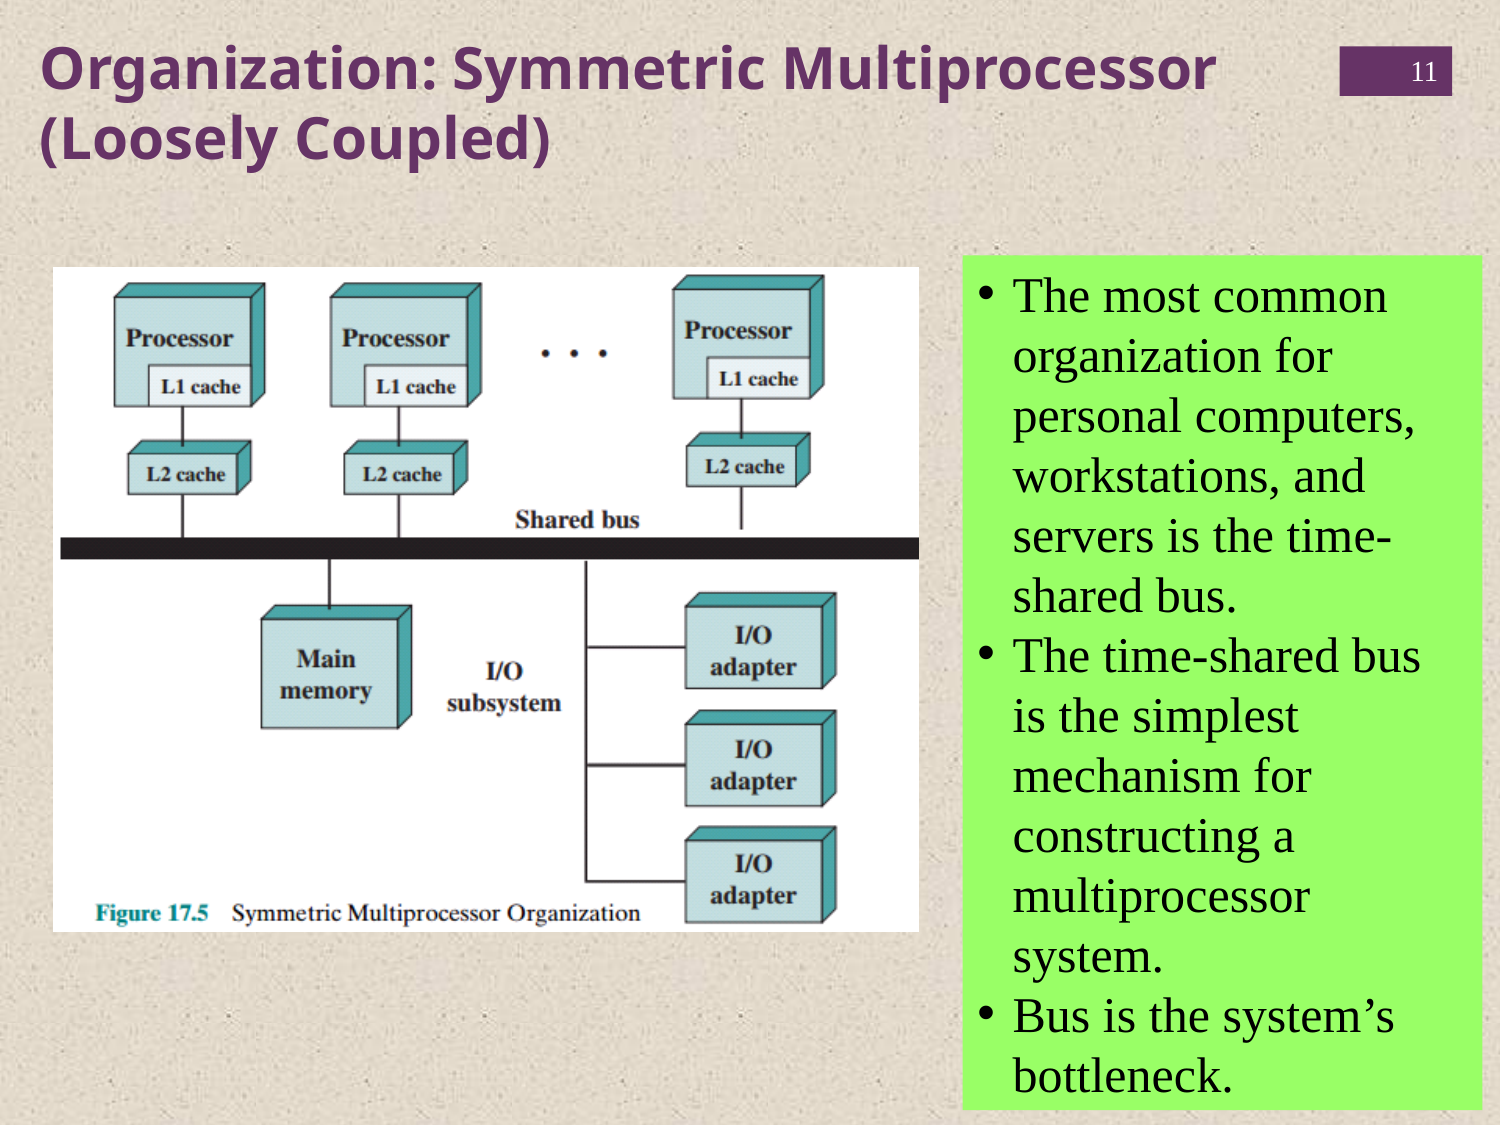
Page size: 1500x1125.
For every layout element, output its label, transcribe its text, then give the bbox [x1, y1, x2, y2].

slide_number 11 [1362, 39, 1454, 100]
title Organization: Symmetric Multiprocessor (Loosely Coupled) [24, 23, 1265, 185]
picture [0, 0, 1500, 1125]
text_box The most common organization for personal computers, workstations, and servers is the time-shared bus. The time-shared bus is the simplest mechanism for constructing a multiprocessor system. Bus is the system’s bottleneck. [962, 255, 1483, 1111]
